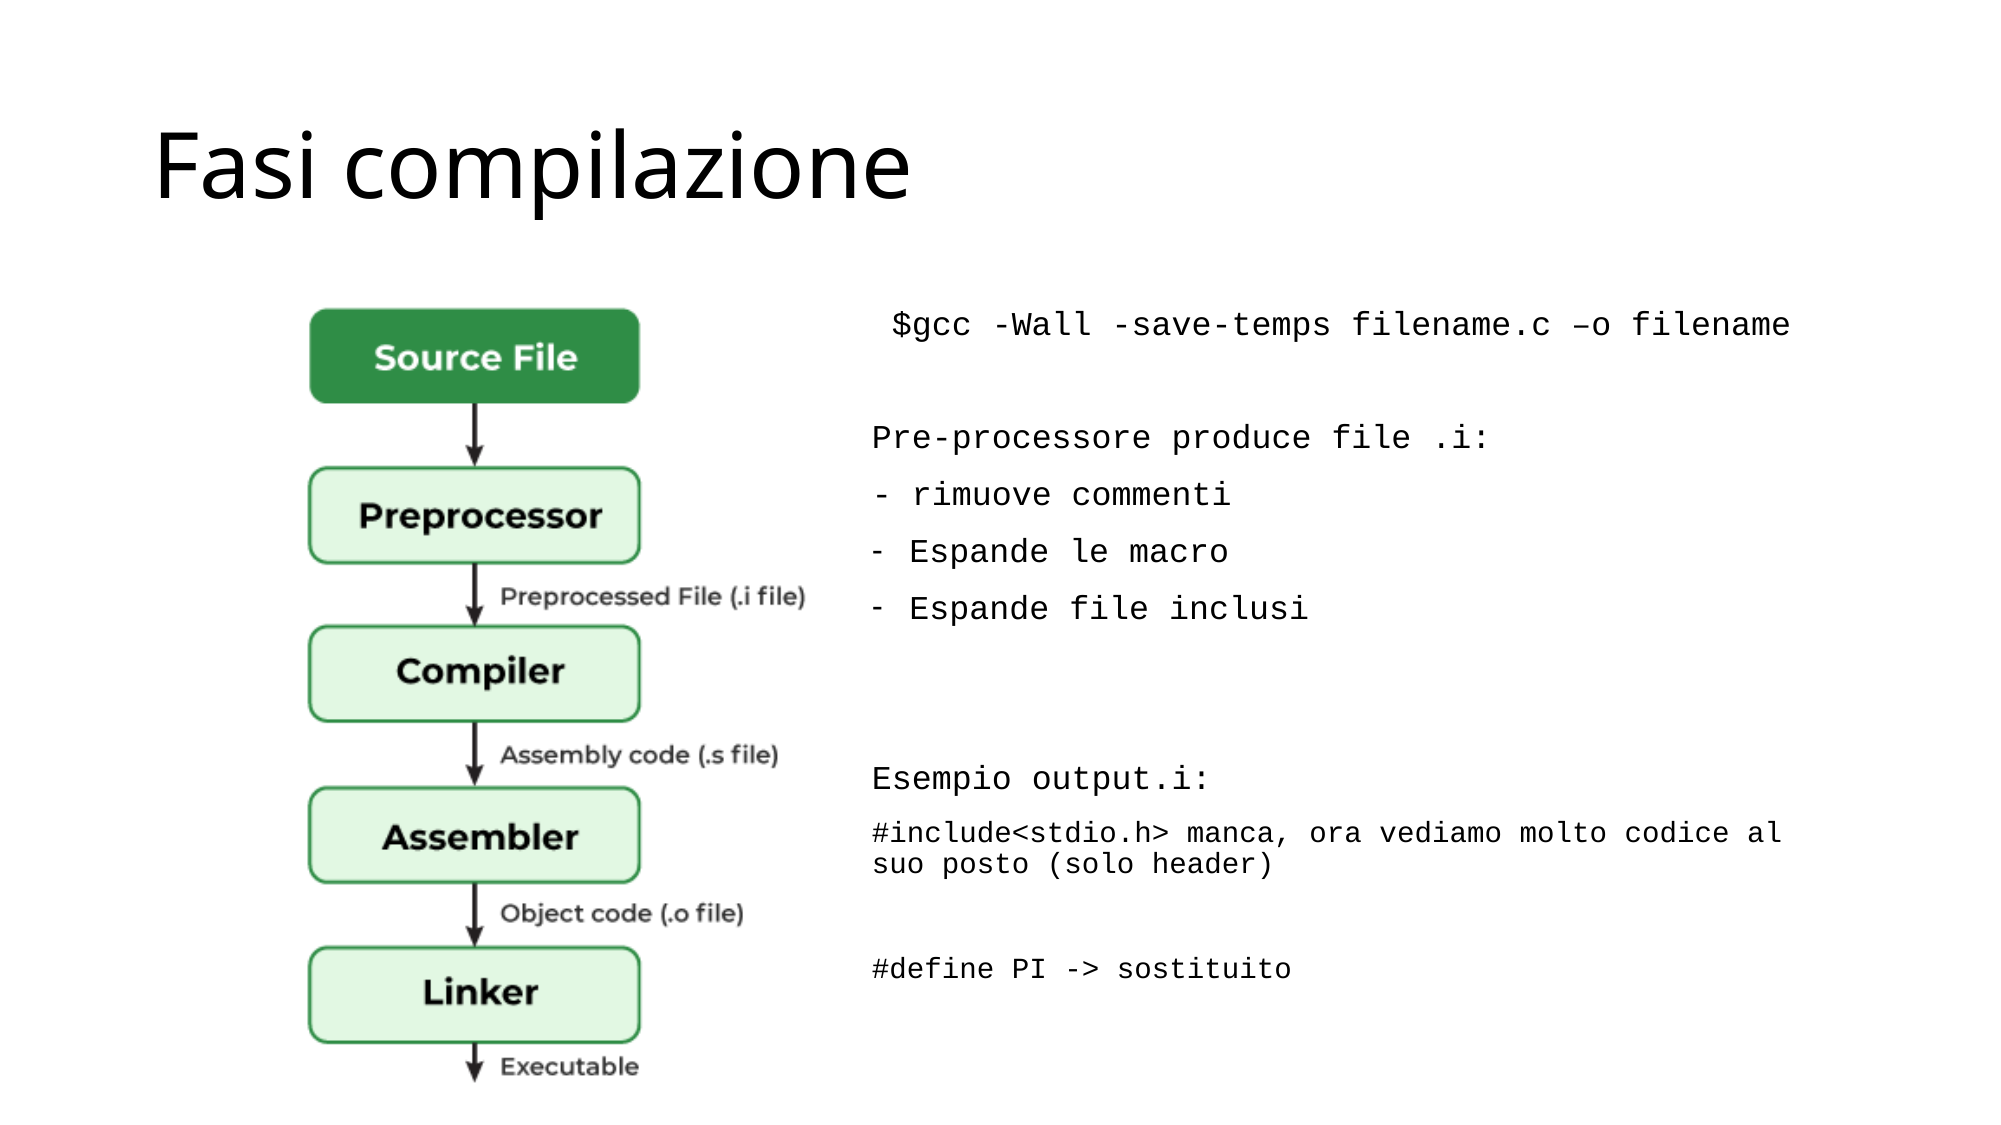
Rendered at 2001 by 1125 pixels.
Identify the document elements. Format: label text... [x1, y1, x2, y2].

title Fasi compilazione [137, 59, 1863, 278]
list $gcc -Wall -save-temps filename.c –o filename Pre-processore produce file .i: - rimuove commenti Espande le macro Espande file inclusi Esempio output.i: #include<stdio.h> manca, ora vediamo molto codice al suo posto (solo header) #define PI -> sostituito [951, 299, 1863, 1014]
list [100, 277, 951, 1093]
